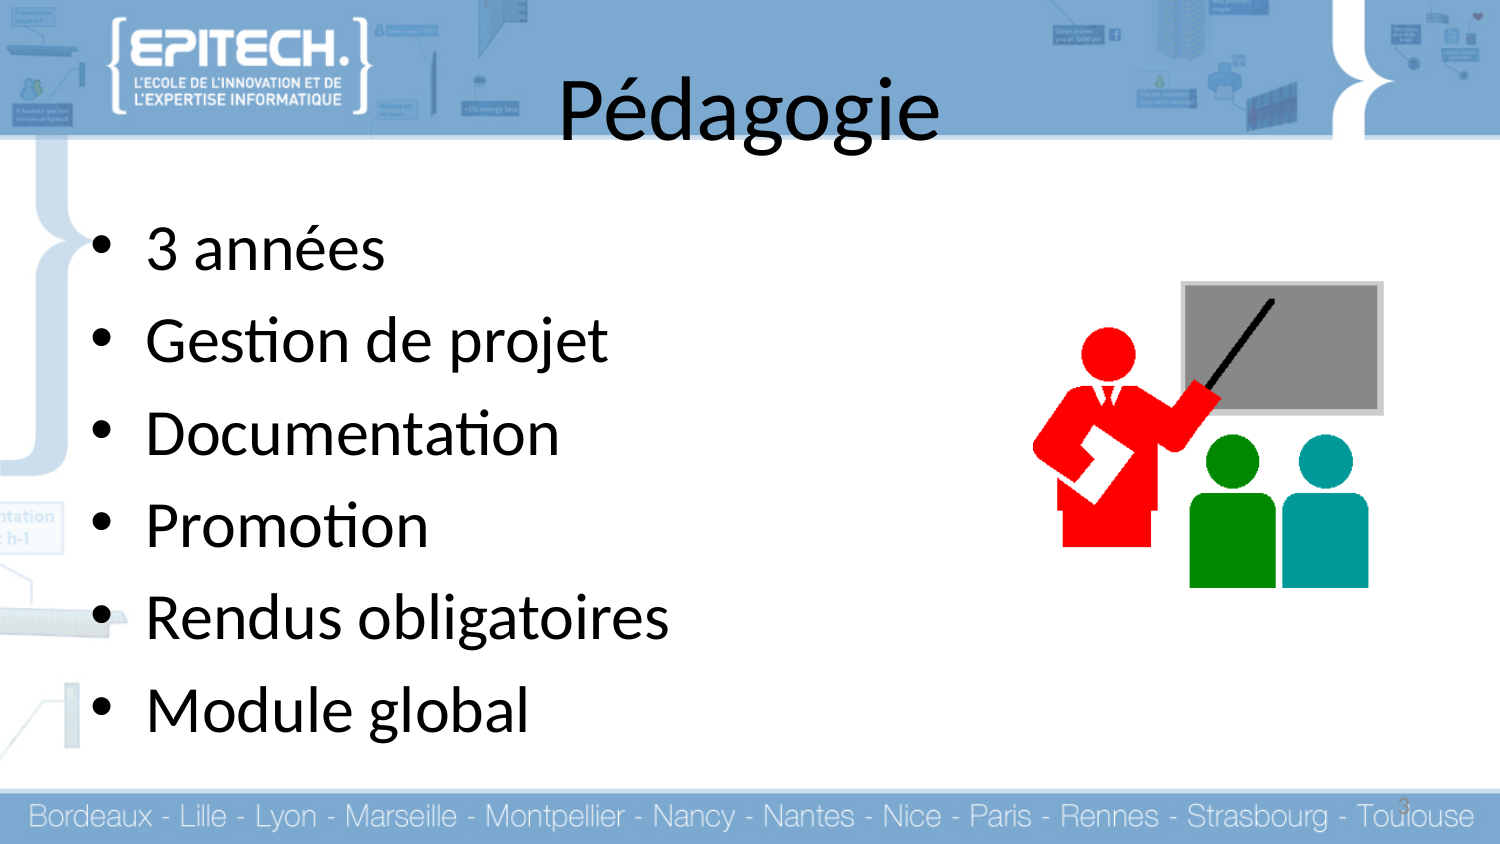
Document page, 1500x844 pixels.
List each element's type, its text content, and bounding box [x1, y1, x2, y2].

list 3 années Gestion de projet Documentation Promotion Rendus obligatoires Module global [75, 196, 1425, 754]
title Pédagogie [75, 33, 1425, 175]
slide_number 3 [1074, 782, 1425, 827]
picture [0, 0, 1500, 844]
